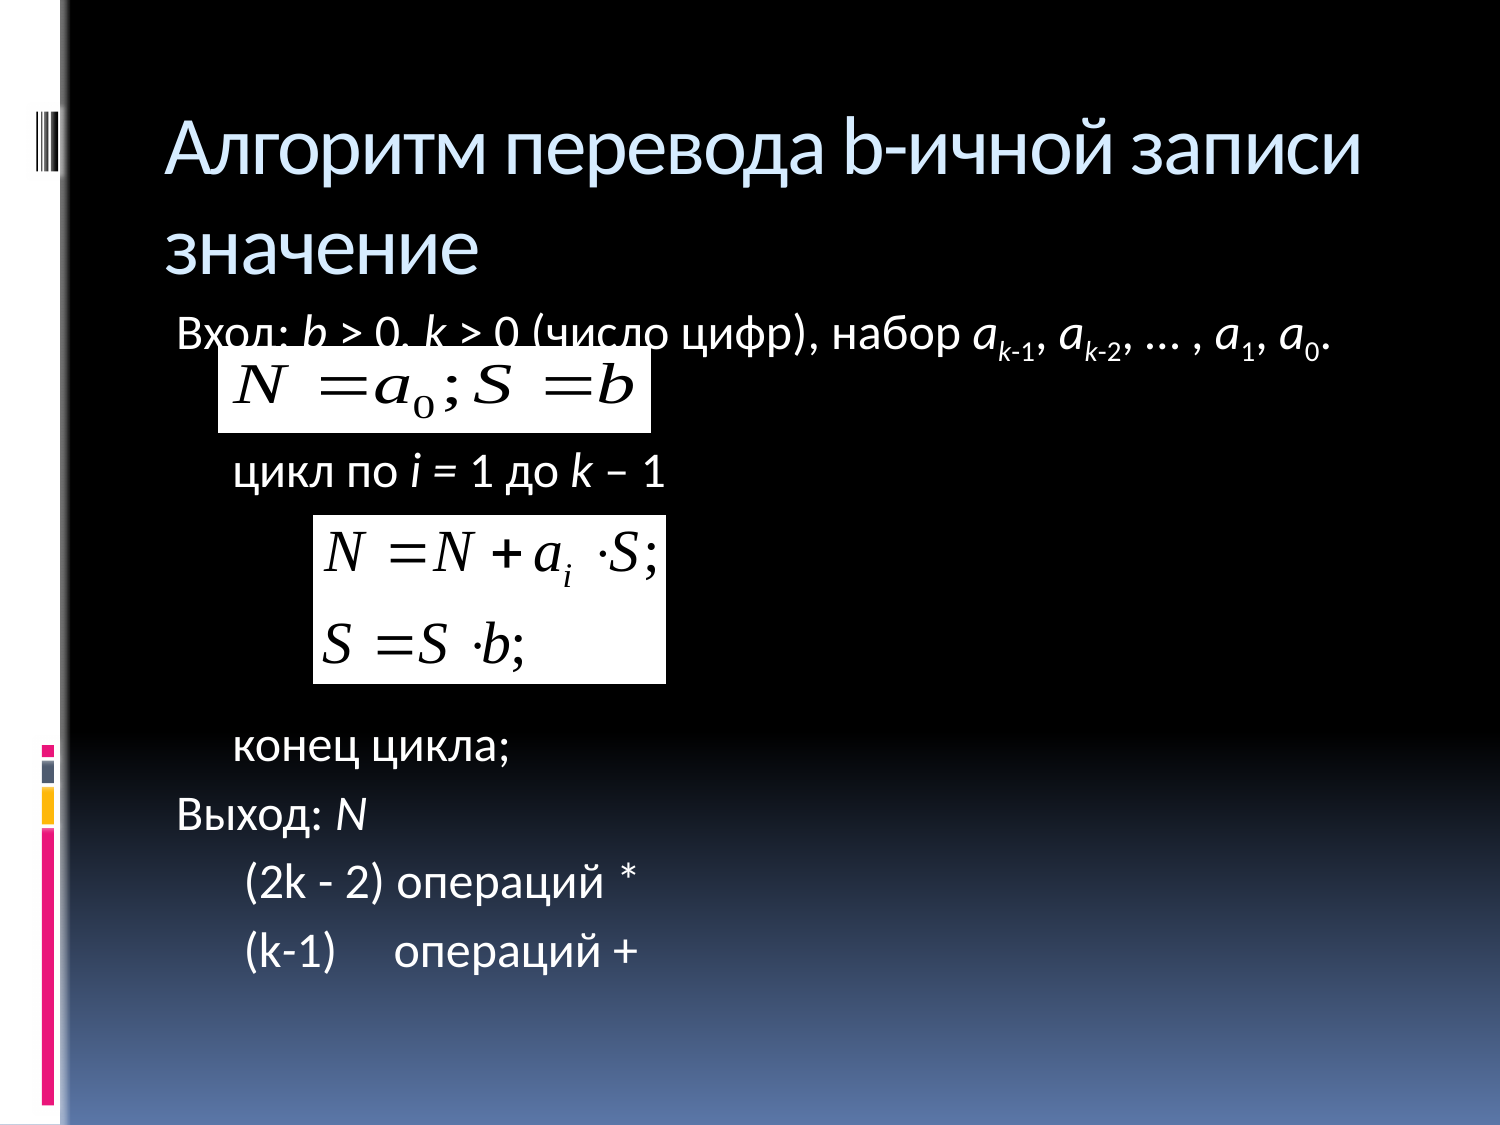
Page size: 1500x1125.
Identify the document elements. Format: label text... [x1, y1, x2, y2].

list Вход: b > 0, k > 0 (число цифр), набор ak-1, ak-2, … , a1, a0. цикл по i = 1 до k – 1 конец цикла; Выход: N (2k - 2) операций * (k-1) операций + [150, 292, 1425, 1043]
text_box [312, 514, 667, 685]
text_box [217, 345, 652, 433]
title Алгоритм перевода b-ичной записи значение [150, 83, 1425, 234]
